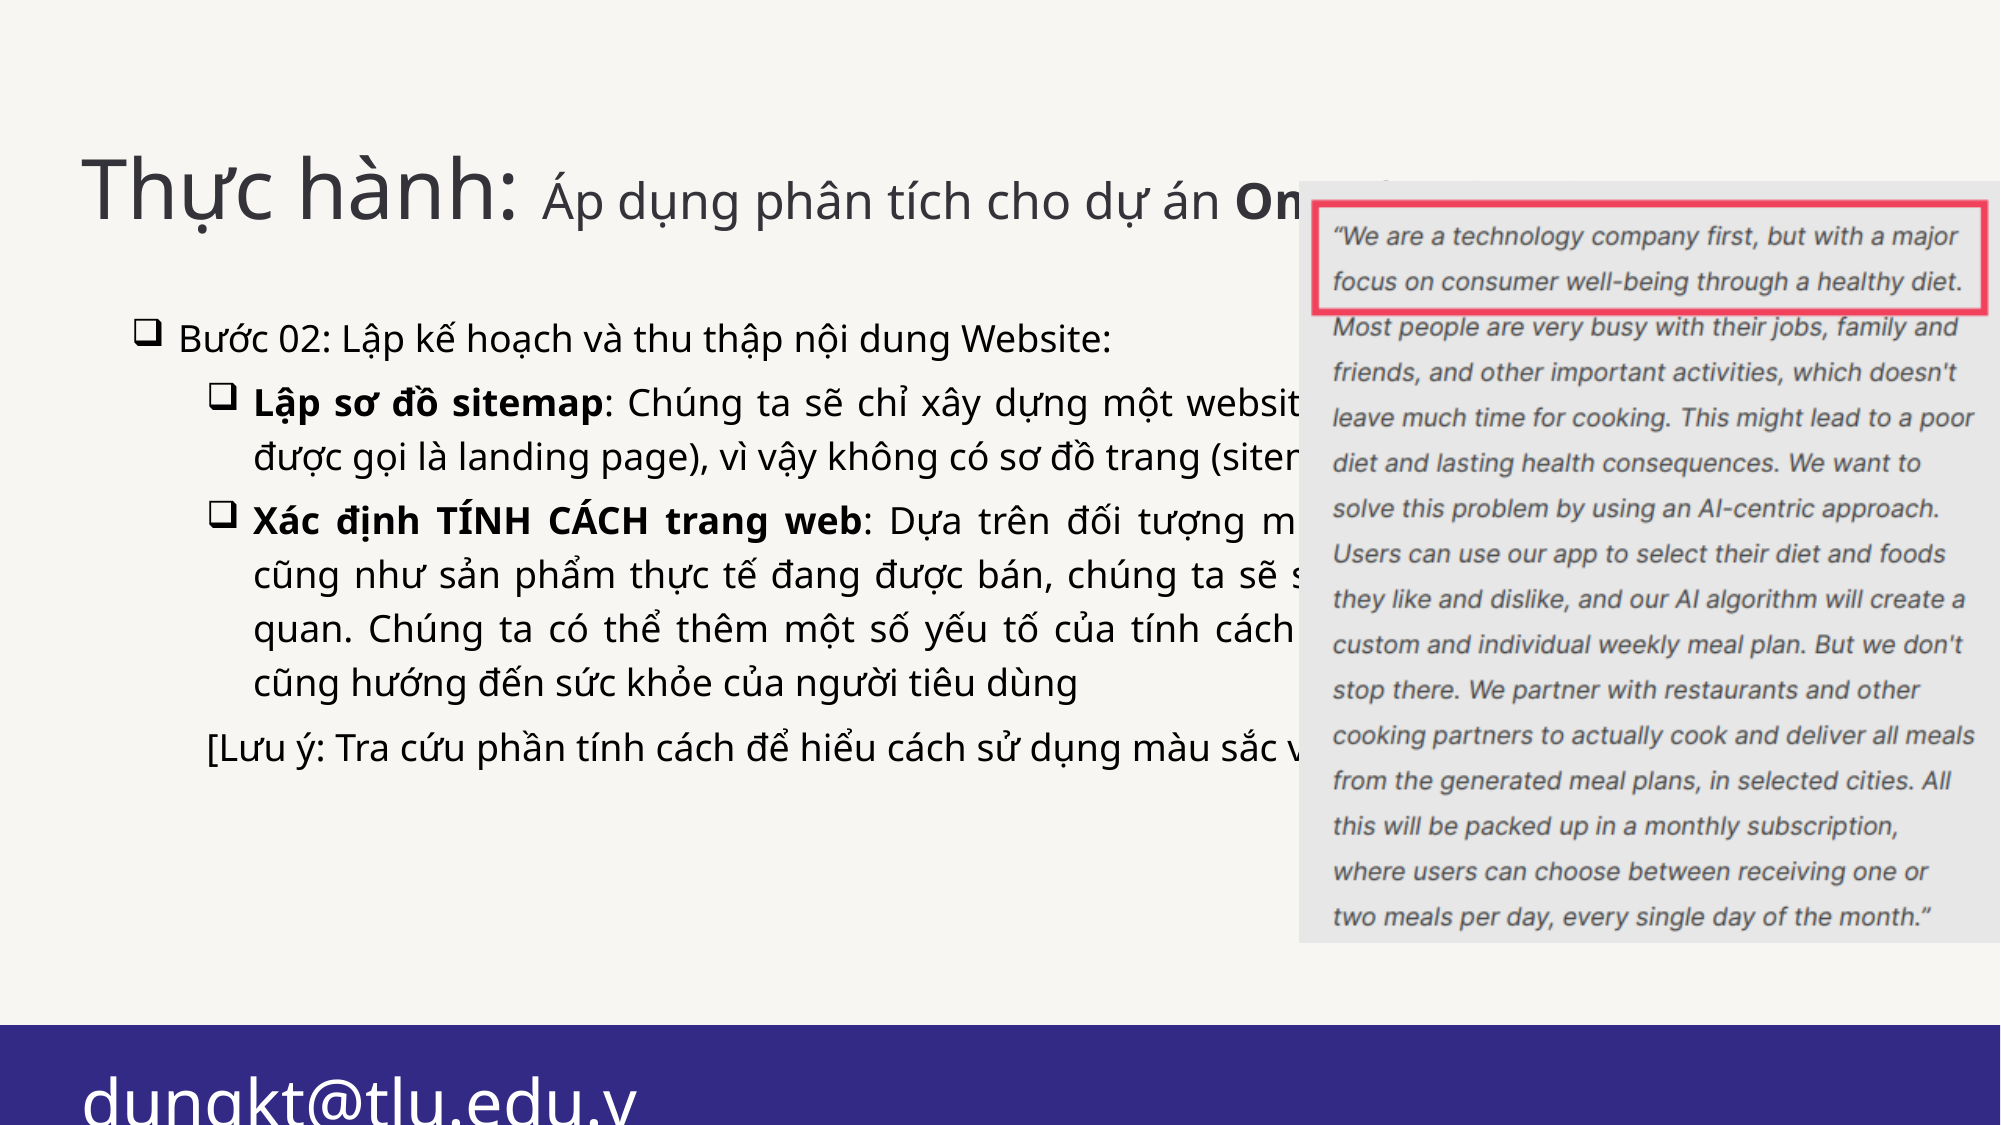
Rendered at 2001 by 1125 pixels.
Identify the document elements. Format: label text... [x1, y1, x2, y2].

list Bước 02: Lập kế hoạch và thu thập nội dung Website: Lập sơ đồ sitemap: Chúng ta sẽ chỉ xây dựng một website tiếp thị gồm một trang (thường được gọi là landing page), vì vậy không có sơ đồ trang (sitemap) Xác định TÍNH CÁCH trang web: Dựa trên đối tượng mục tiêu tập trung vào công nghệ, cũng như sản phẩm thực tế đang được bán, chúng ta sẽ sử dụng tính cách khởi nghiệp/lạc quan. Chúng ta có thể thêm một số yếu tố của tính cách điềm tĩnh/hòa bình, vì sản phẩm cũng hướng đến sức khỏe của người tiêu dùng [Lưu ý: Tra cứu phần tính cách để hiểu cách sử dụng màu sắc và định dạng các thành phần] [78, 328, 1922, 978]
picture [1299, 181, 2000, 944]
title Thực hành: Áp dụng phân tích cho dự án Omnifood website [66, 140, 1798, 328]
subtitle dungkt@tlu.edu.vn [66, 1045, 659, 1113]
